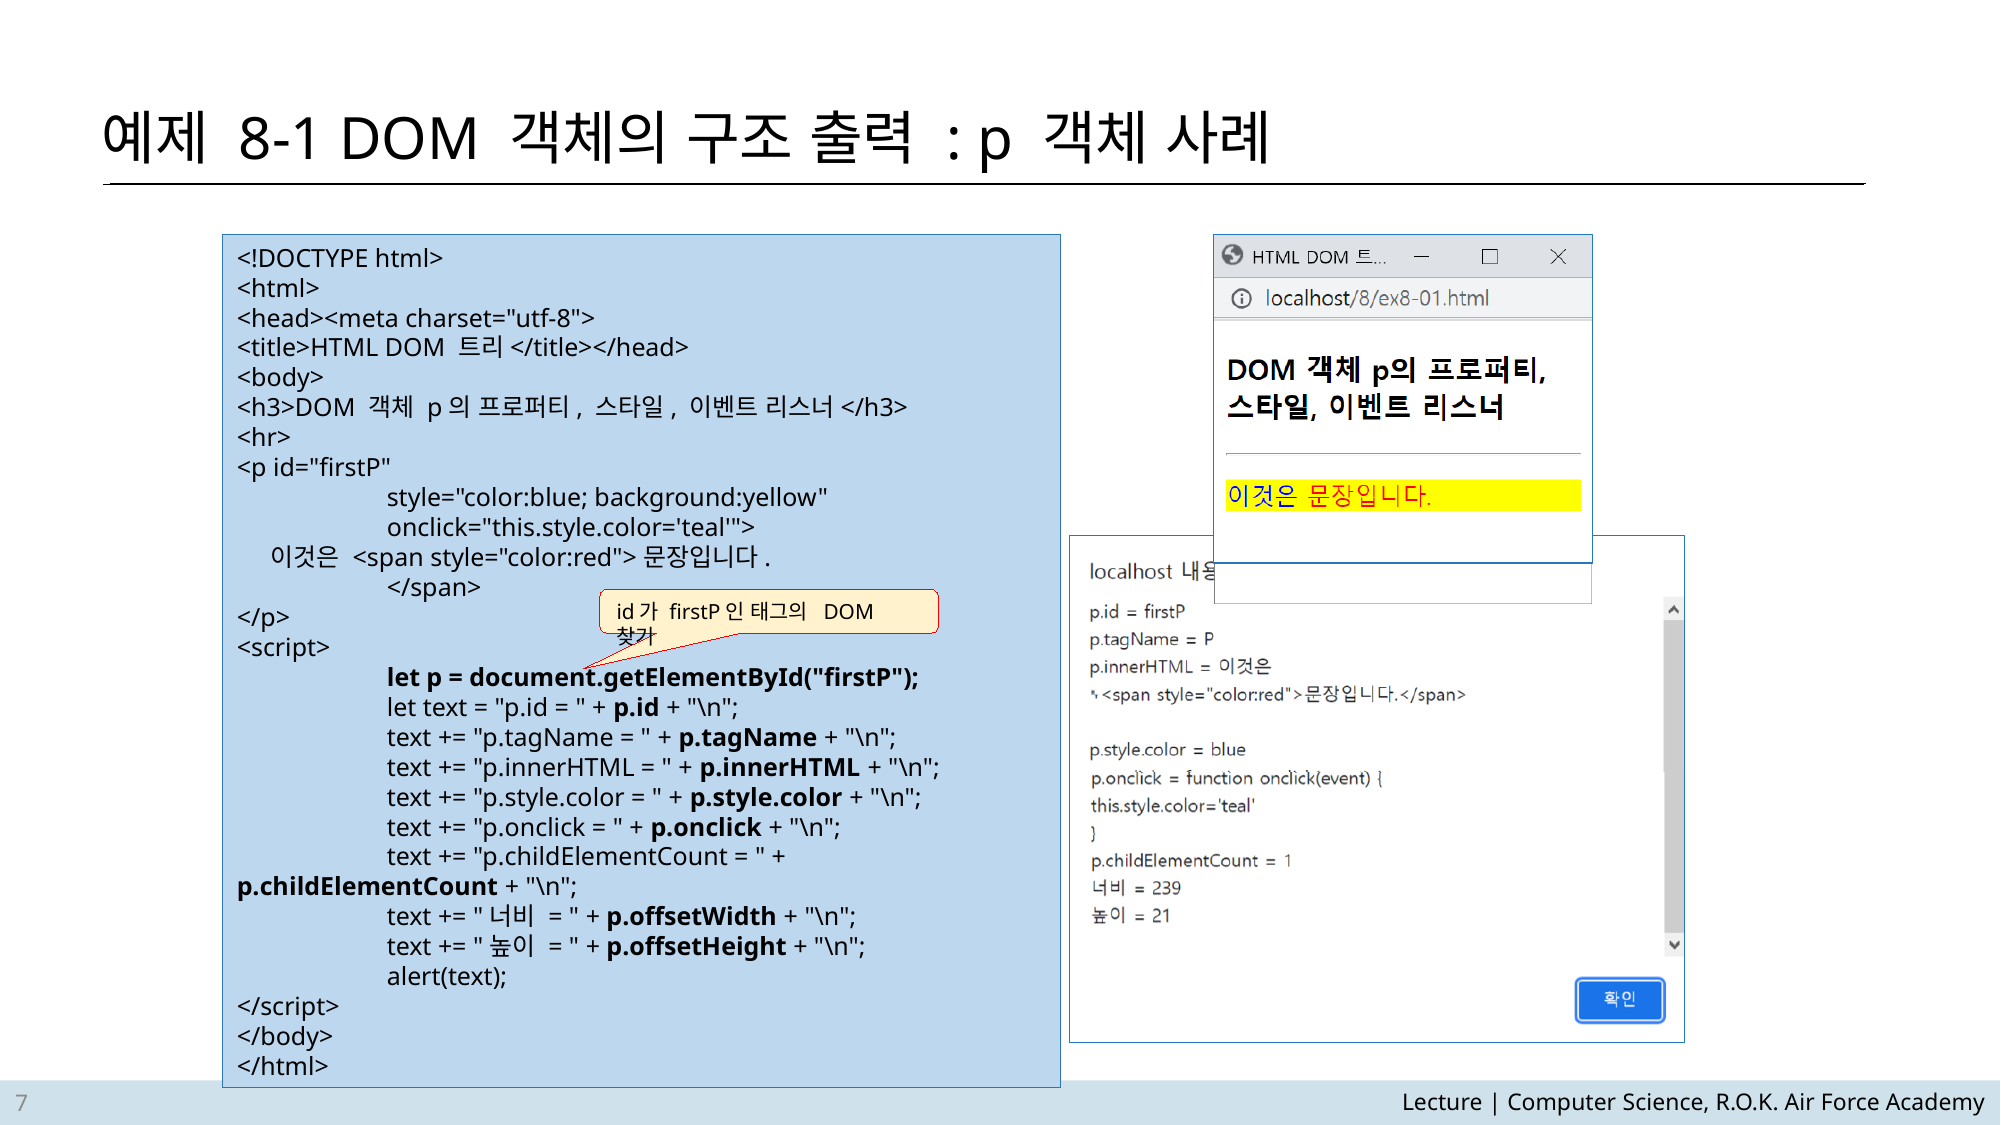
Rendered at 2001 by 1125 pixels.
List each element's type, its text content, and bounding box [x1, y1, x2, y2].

text_box <!DOCTYPE html> <html> <head><meta charset="utf-8"> <title>HTML DOM 트리</title></head> <body> <h3>DOM 객체 p의 프로퍼티, 스타일, 이벤트 리스너</h3> <hr> <p id="firstP" style="color:blue; background:yellow" onclick="this.style.color='teal'"> 이것은 <span style="color:red">문장입니다. </span> </p> <script> let p = document.getElementById("firstP"); let text = "p.id = " + p.id + "\n"; text += "p.tagName = " + p.tagName + "\n"; text += "p.innerHTML = " + p.innerHTML + "\n"; text += "p.style.color = " + p.style.color + "\n"; text += "p.onclick = " + p.onclick + "\n"; text += "p.childElementCount = " + p.childElementCount + "\n"; text += "너비 = " + p.offsetWidth + "\n"; text += "높이 = " + p.offsetHeight + "\n"; alert(text); </script> </body> </html> [222, 234, 1061, 1088]
text_box id가 firstP인 태그의 DOM 찾기 [583, 589, 939, 669]
slide_number 12 [0, 1086, 114, 1123]
list 예제 8-1 DOM 객체의 구조 출력 : p 객체 사례 [90, 109, 1862, 172]
picture [1069, 234, 1684, 1043]
